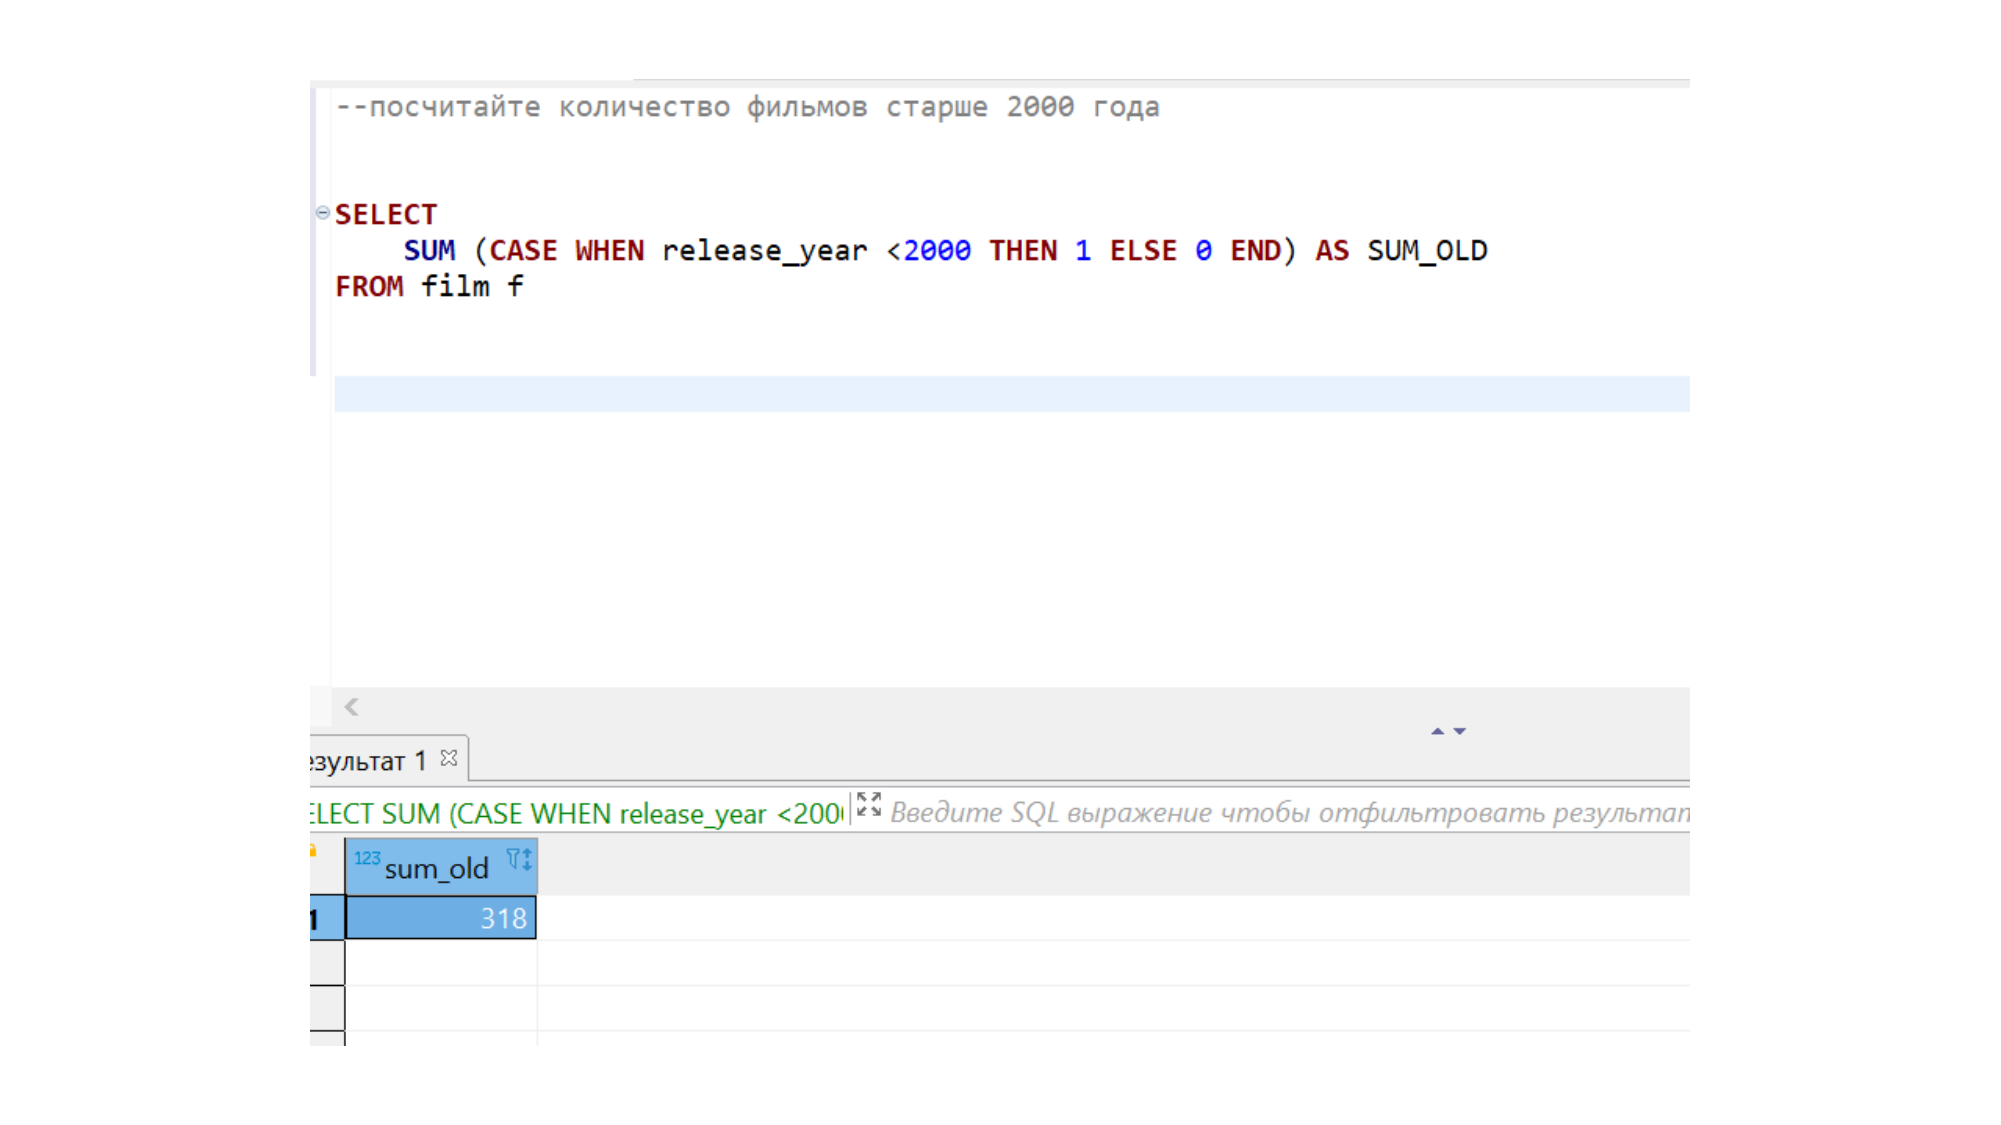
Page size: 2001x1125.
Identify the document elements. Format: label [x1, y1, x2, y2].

picture [310, 79, 1690, 1046]
